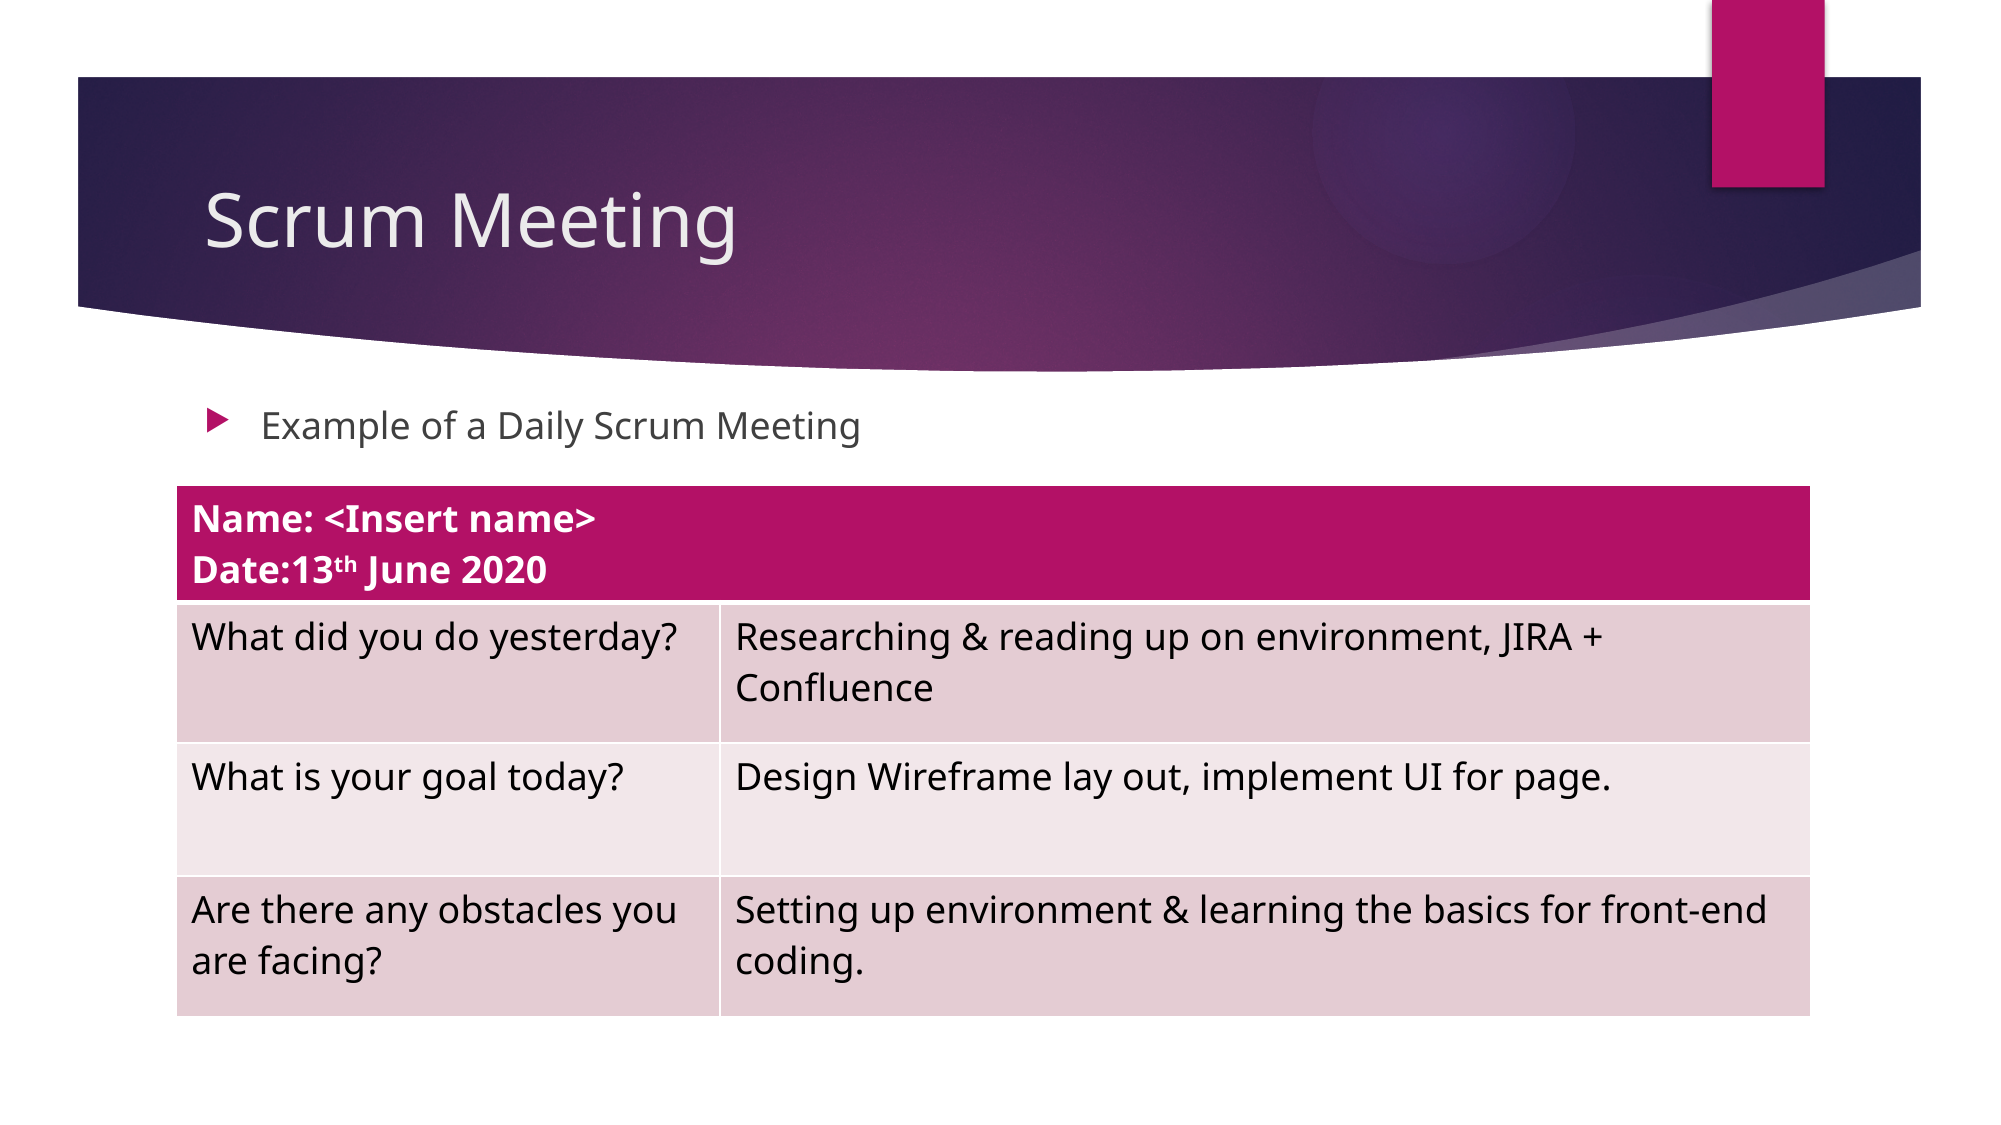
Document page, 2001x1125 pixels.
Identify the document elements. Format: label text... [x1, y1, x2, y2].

table_cell Are there any obstacles you are facing? [177, 877, 719, 1016]
table_header Name: <Insert name> Date:13th June 2020 [177, 486, 1810, 600]
list Example of a Daily Scrum Meeting [189, 394, 1638, 485]
table_cell Setting up environment & learning the basics for front-end coding. [721, 877, 1810, 1016]
table_cell Researching & reading up on environment, JIRA + Confluence [721, 605, 1810, 742]
table_cell Design Wireframe lay out, implement UI for page. [721, 744, 1810, 875]
table_cell What is your goal today? [177, 744, 719, 875]
table_cell What did you do yesterday? [177, 605, 719, 742]
title Scrum Meeting [189, 159, 1627, 276]
